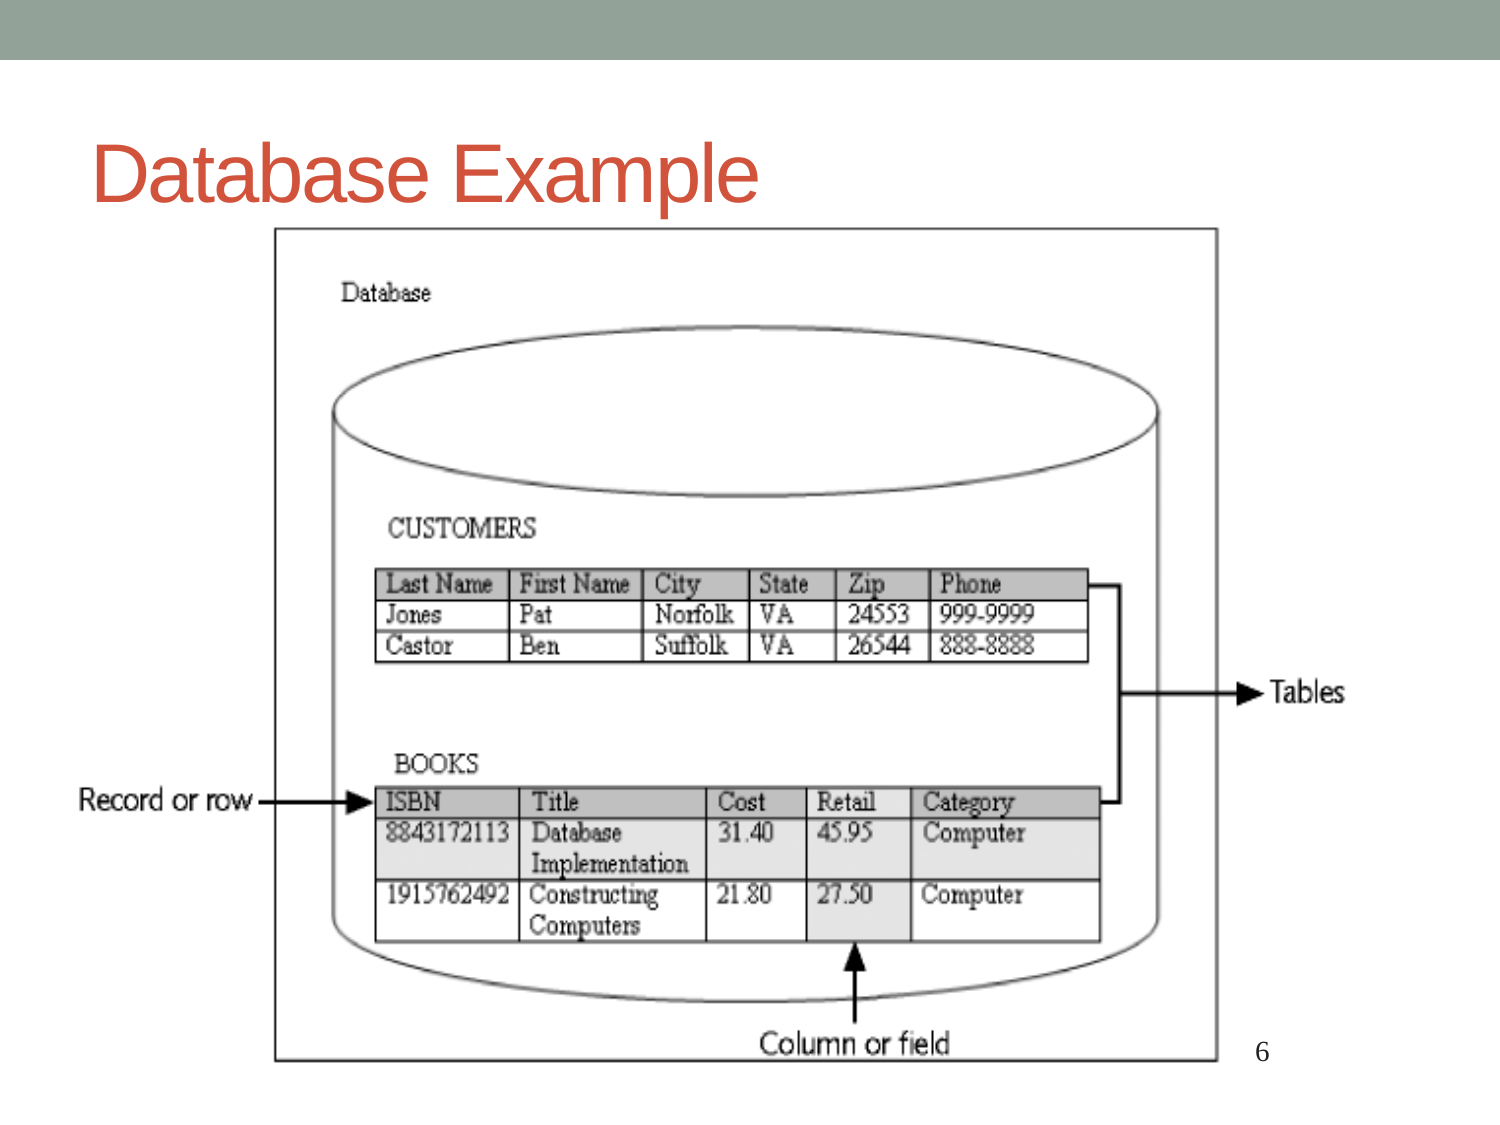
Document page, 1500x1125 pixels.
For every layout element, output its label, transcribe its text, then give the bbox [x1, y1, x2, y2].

text_box 6 [1025, 1024, 1500, 1100]
title Database Example [75, 87, 1425, 250]
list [73, 224, 1363, 1070]
